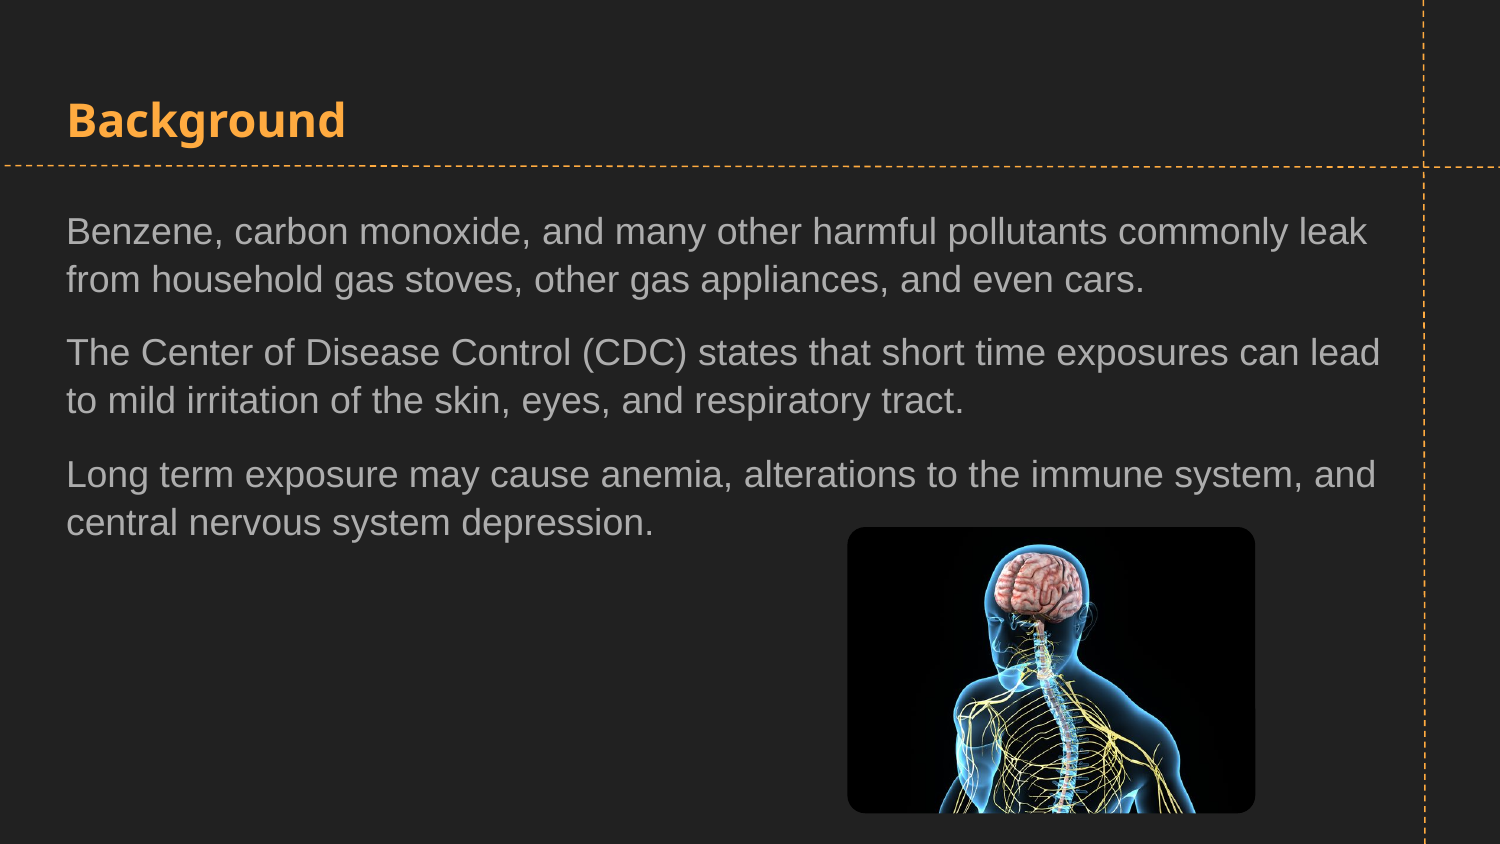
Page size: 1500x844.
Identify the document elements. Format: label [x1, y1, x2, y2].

text_box [0, 0, 1500, 844]
picture [847, 526, 1256, 814]
